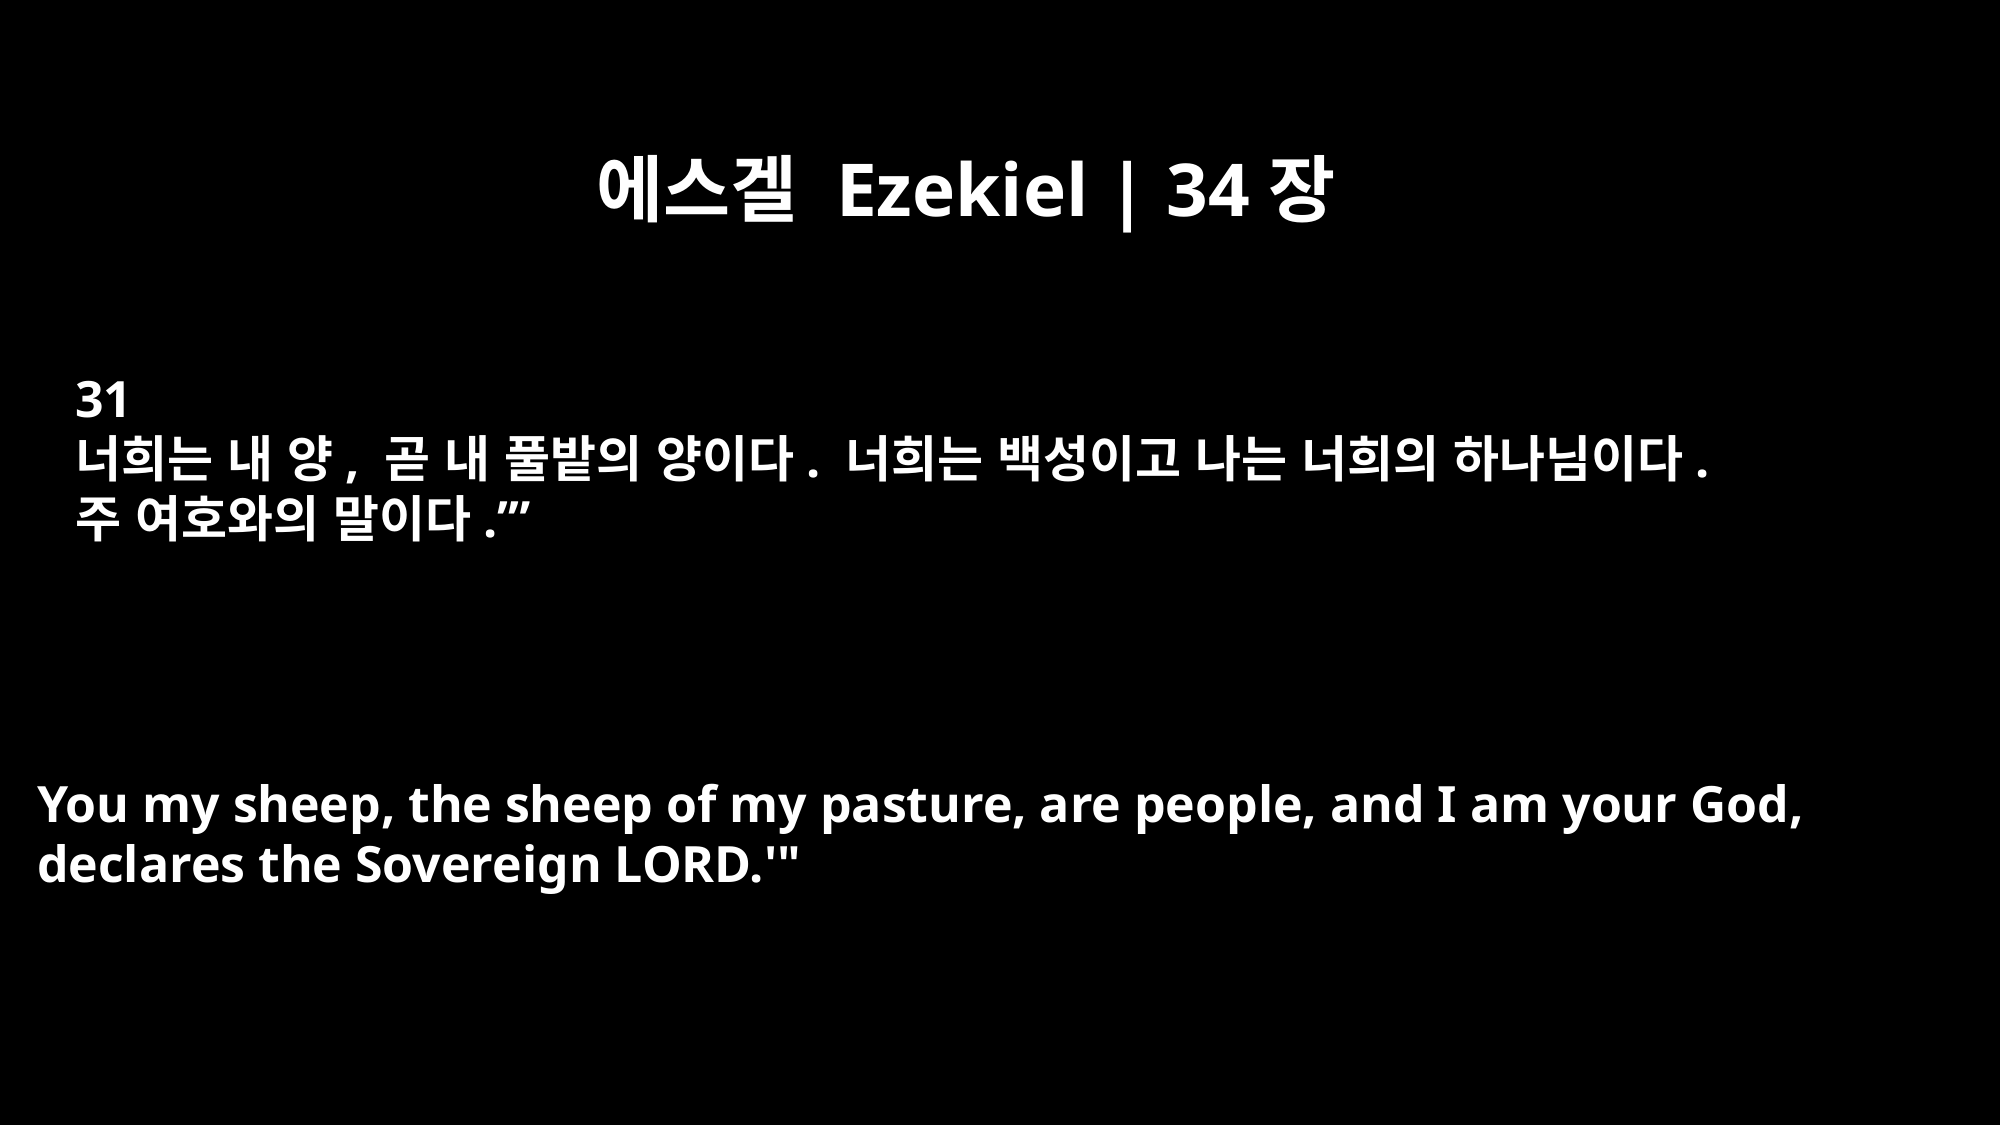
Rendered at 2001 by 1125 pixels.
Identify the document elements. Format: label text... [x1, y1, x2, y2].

text_box 31 너희는 내 양, 곧 내 풀밭의 양이다. 너희는 백성이고 나는 너희의 하나님이다. 주 여호와의 말이다.’” [60, 359, 1738, 555]
text_box You my sheep, the sheep of my pasture, are people, and I am your God, declares the Sovereign LORD.'" [22, 764, 1833, 900]
text_box 에스겔 Ezekiel | 34장 [581, 136, 1351, 239]
